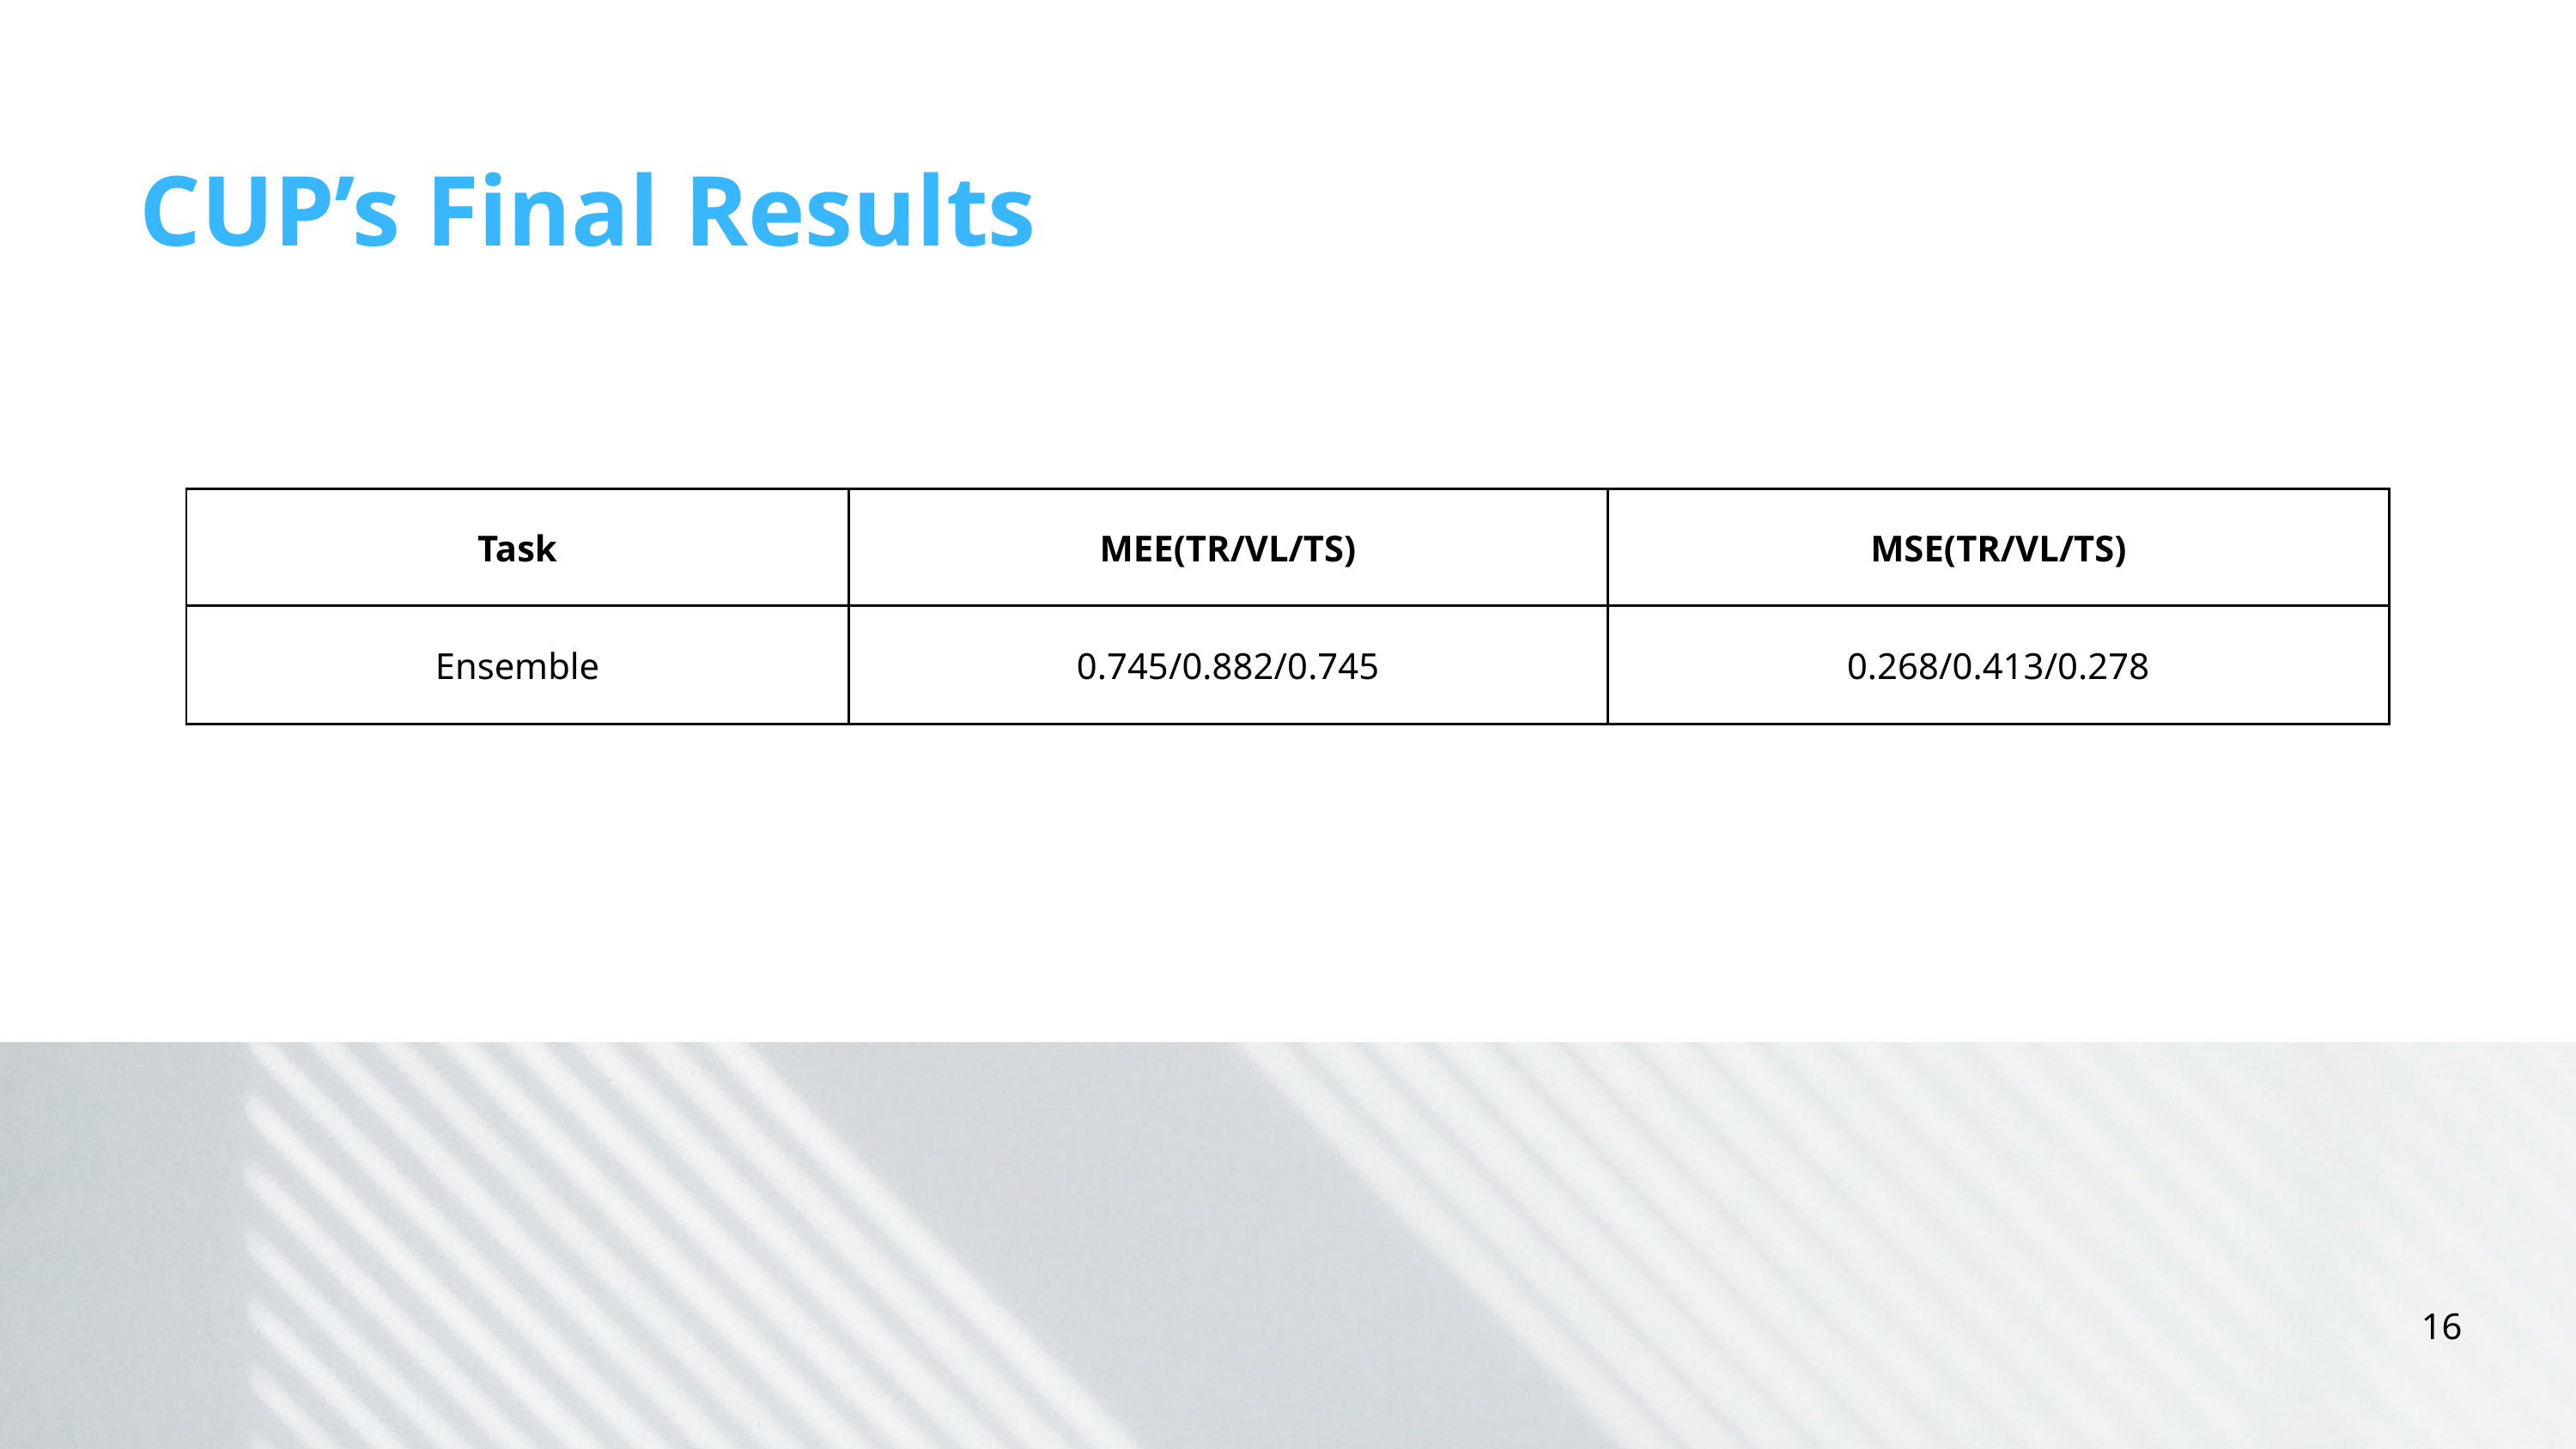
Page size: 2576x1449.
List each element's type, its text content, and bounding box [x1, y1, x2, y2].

text_box [0, 1042, 2576, 1449]
table_cell 0.745/0.882/0.745 [850, 607, 1607, 723]
table_header Task [187, 490, 848, 604]
text_box CUP’s Final Results [0, 130, 1176, 265]
table_header MSE(TR/VL/TS) [1609, 490, 2388, 604]
table_cell 0.268/0.413/0.278 [1609, 607, 2388, 723]
table_header MEE(TR/VL/TS) [850, 490, 1607, 604]
text_box 16 [2421, 1296, 2463, 1348]
table_cell Ensemble [187, 607, 848, 723]
